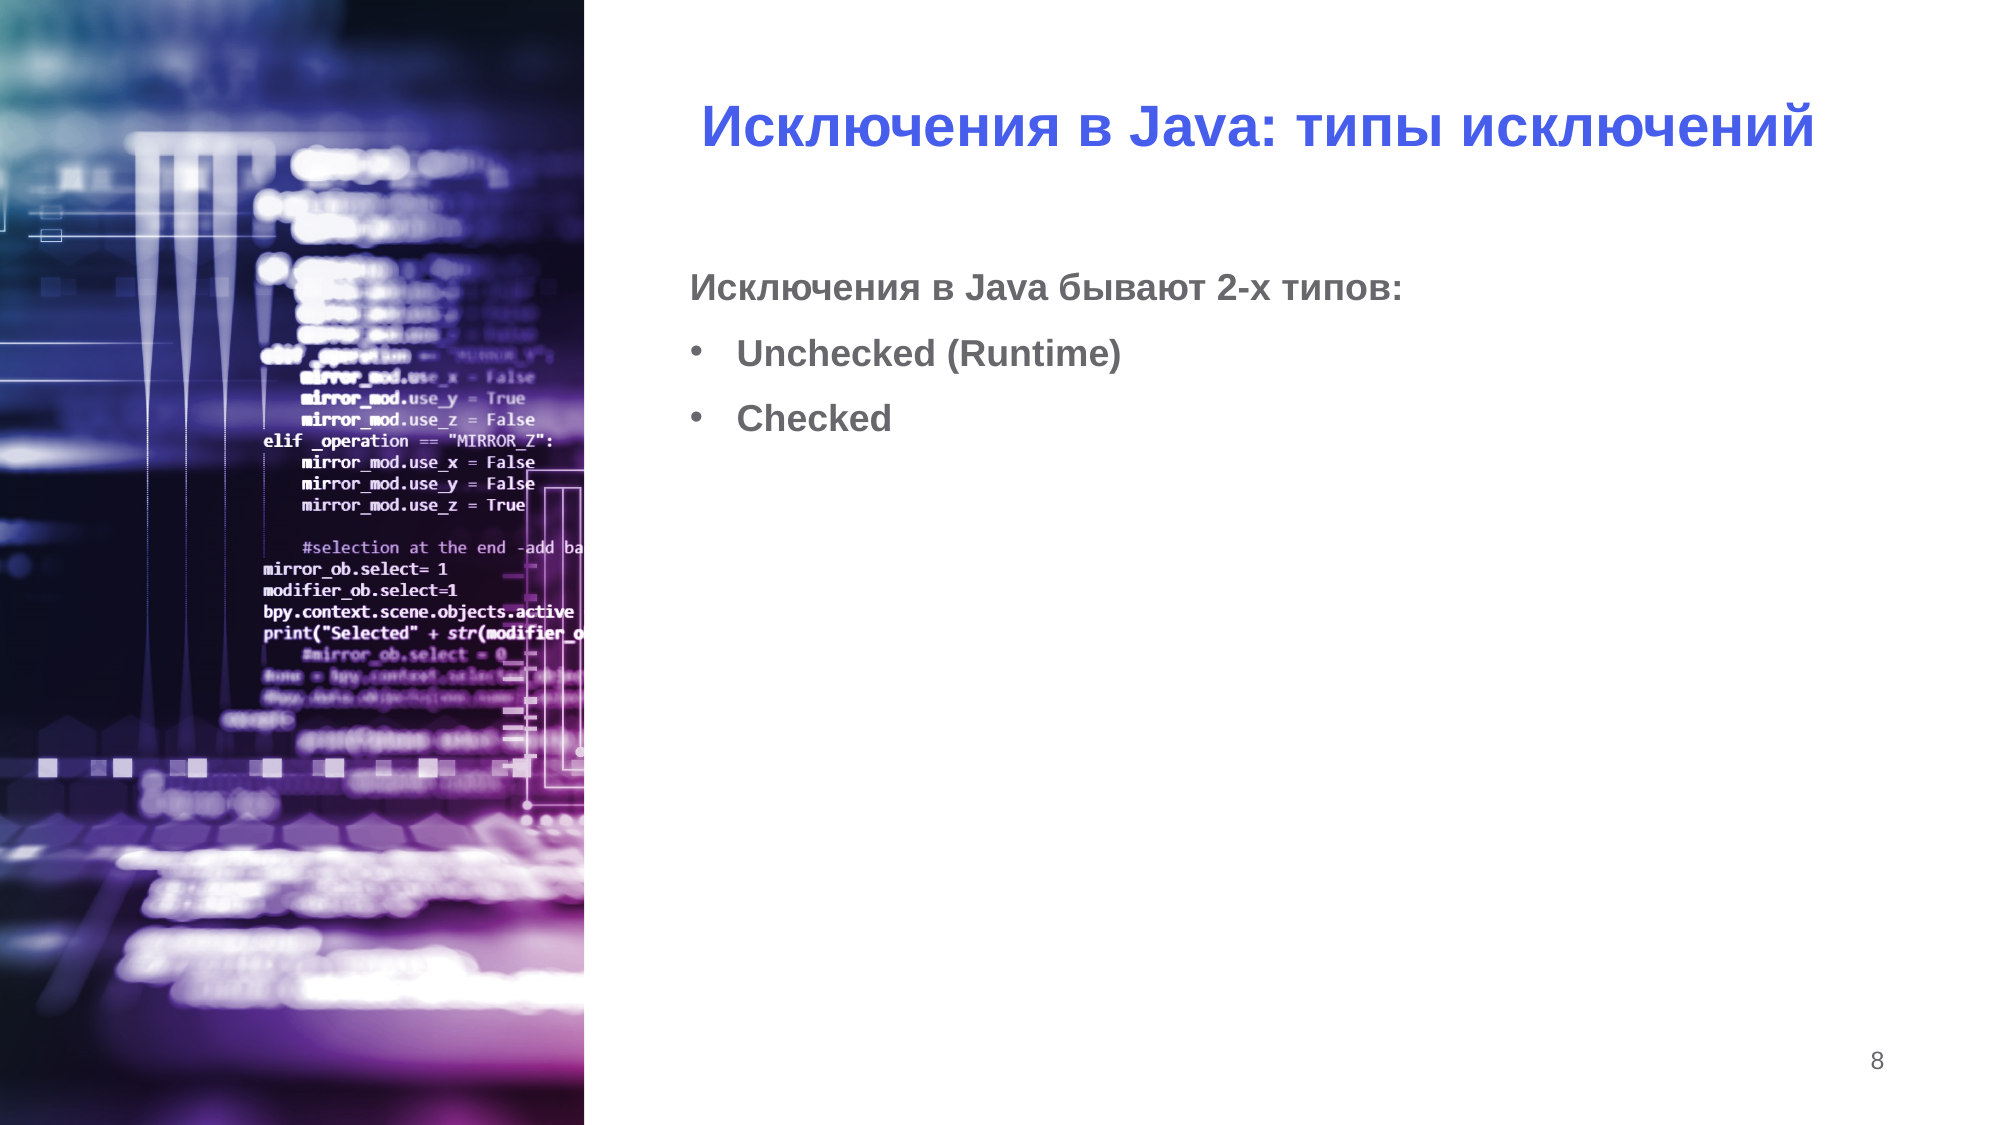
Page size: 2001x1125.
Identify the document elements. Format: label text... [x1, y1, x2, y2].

slide_number 8 [1464, 1043, 1900, 1077]
list Исключения в Java бывают 2-х типов: Unchecked (Runtime) Checked [689, 262, 1653, 639]
picture [0, 0, 585, 1125]
title Исключения в Java: типы исключений [701, 96, 1851, 177]
